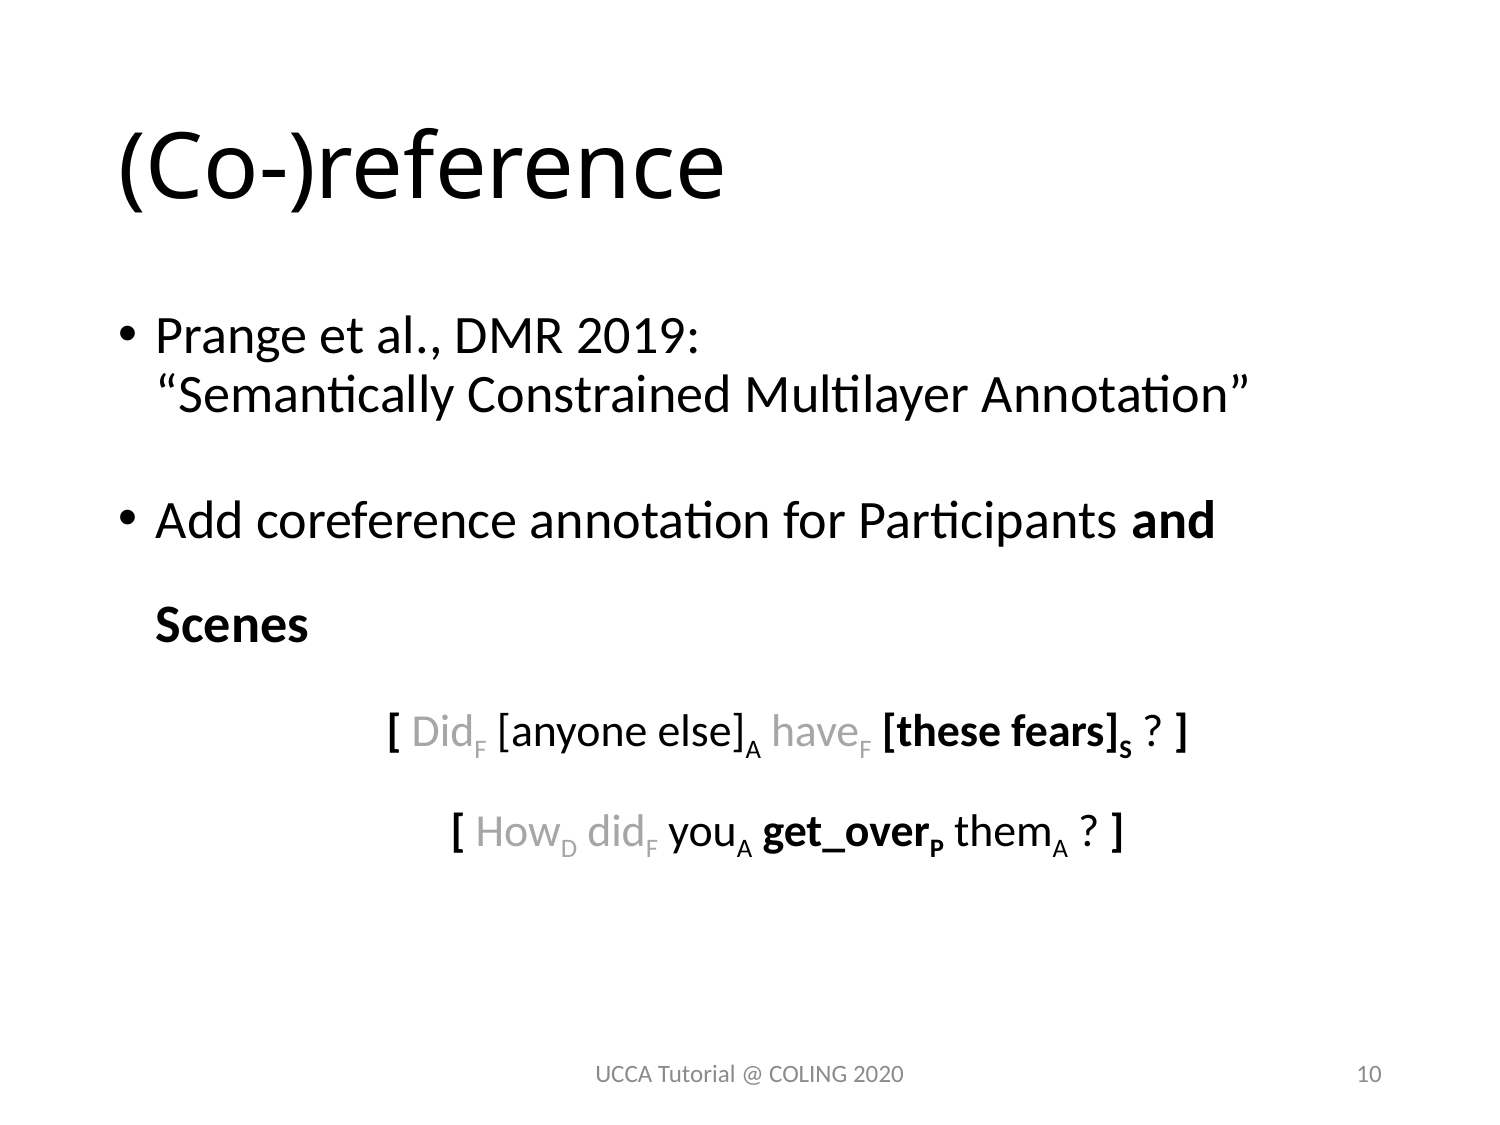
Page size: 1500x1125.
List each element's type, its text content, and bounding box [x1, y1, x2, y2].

title (Co-)reference [103, 59, 1397, 278]
footer UCCA Tutorial @ COLING 2020 [496, 1042, 1004, 1103]
list Prange et al., DMR 2019: “Semantically Constrained Multilayer Annotation” Add coreference annotation for Participants and Scenes [ DidF [anyone else]A haveF [these fears]S ? ] [ HowD didF youA get_overP themA ? ] [103, 299, 1397, 1014]
slide_number 10 [1059, 1042, 1397, 1103]
